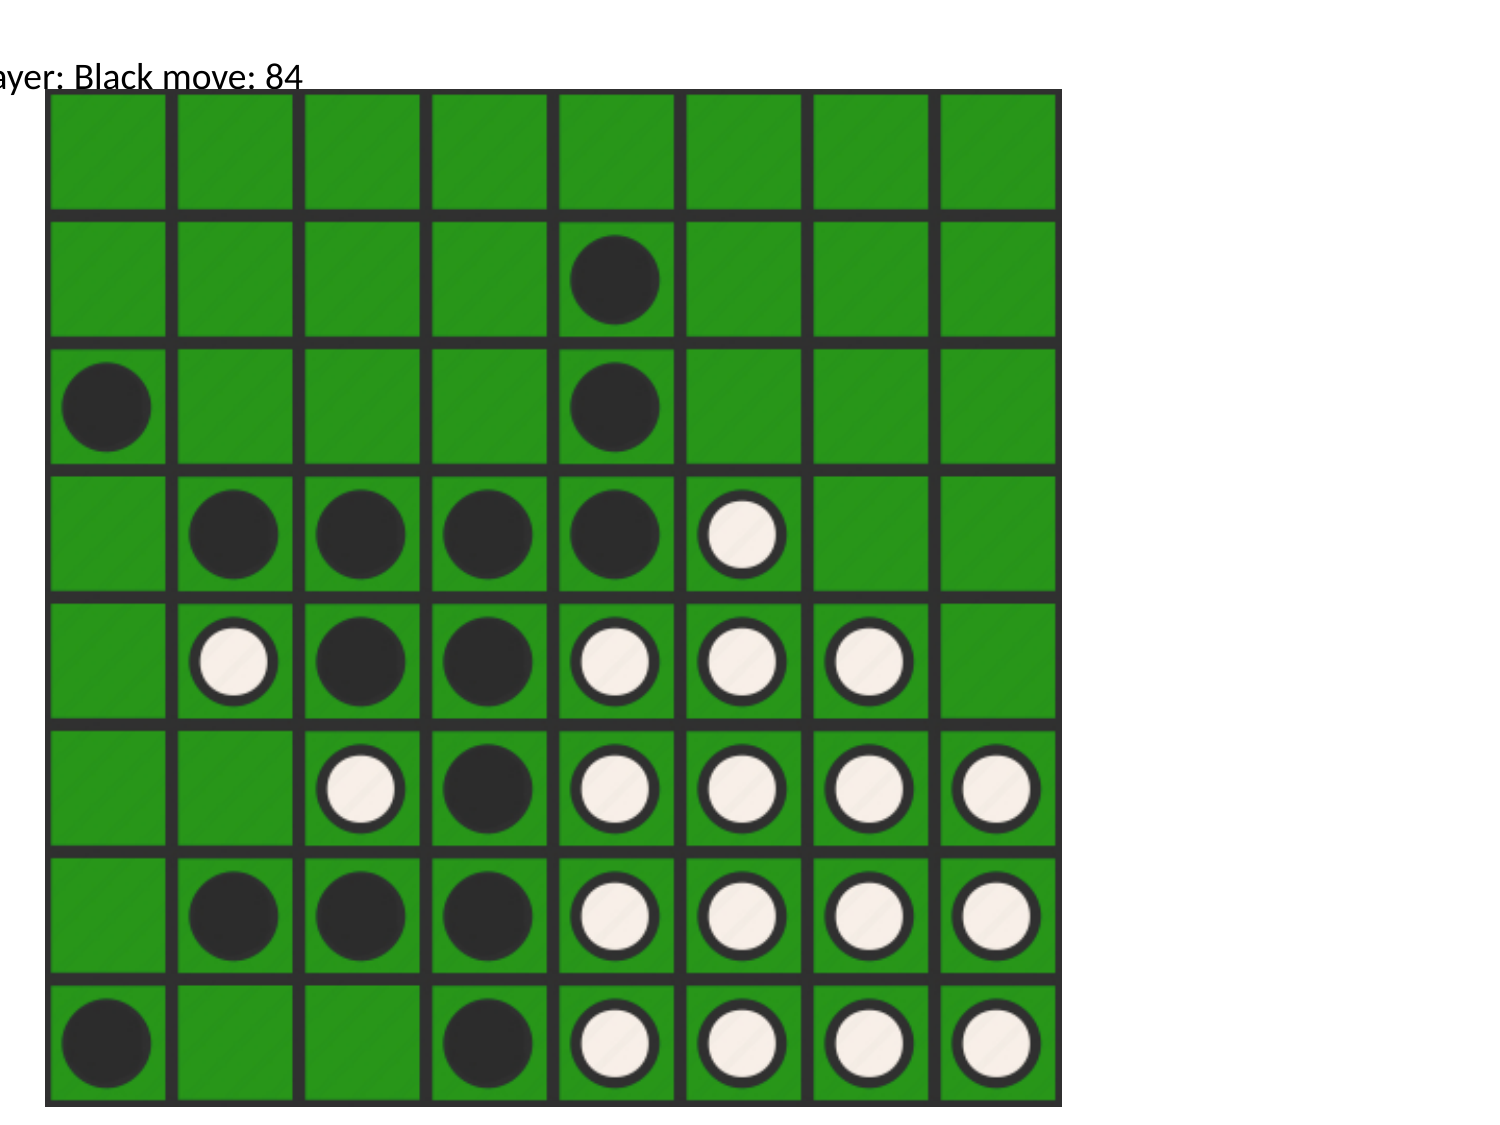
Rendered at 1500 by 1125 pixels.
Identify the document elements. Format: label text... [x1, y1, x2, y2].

picture [44, 89, 1062, 1107]
text_box turn: 29 player: Black move: 84 [0, 44, 319, 105]
